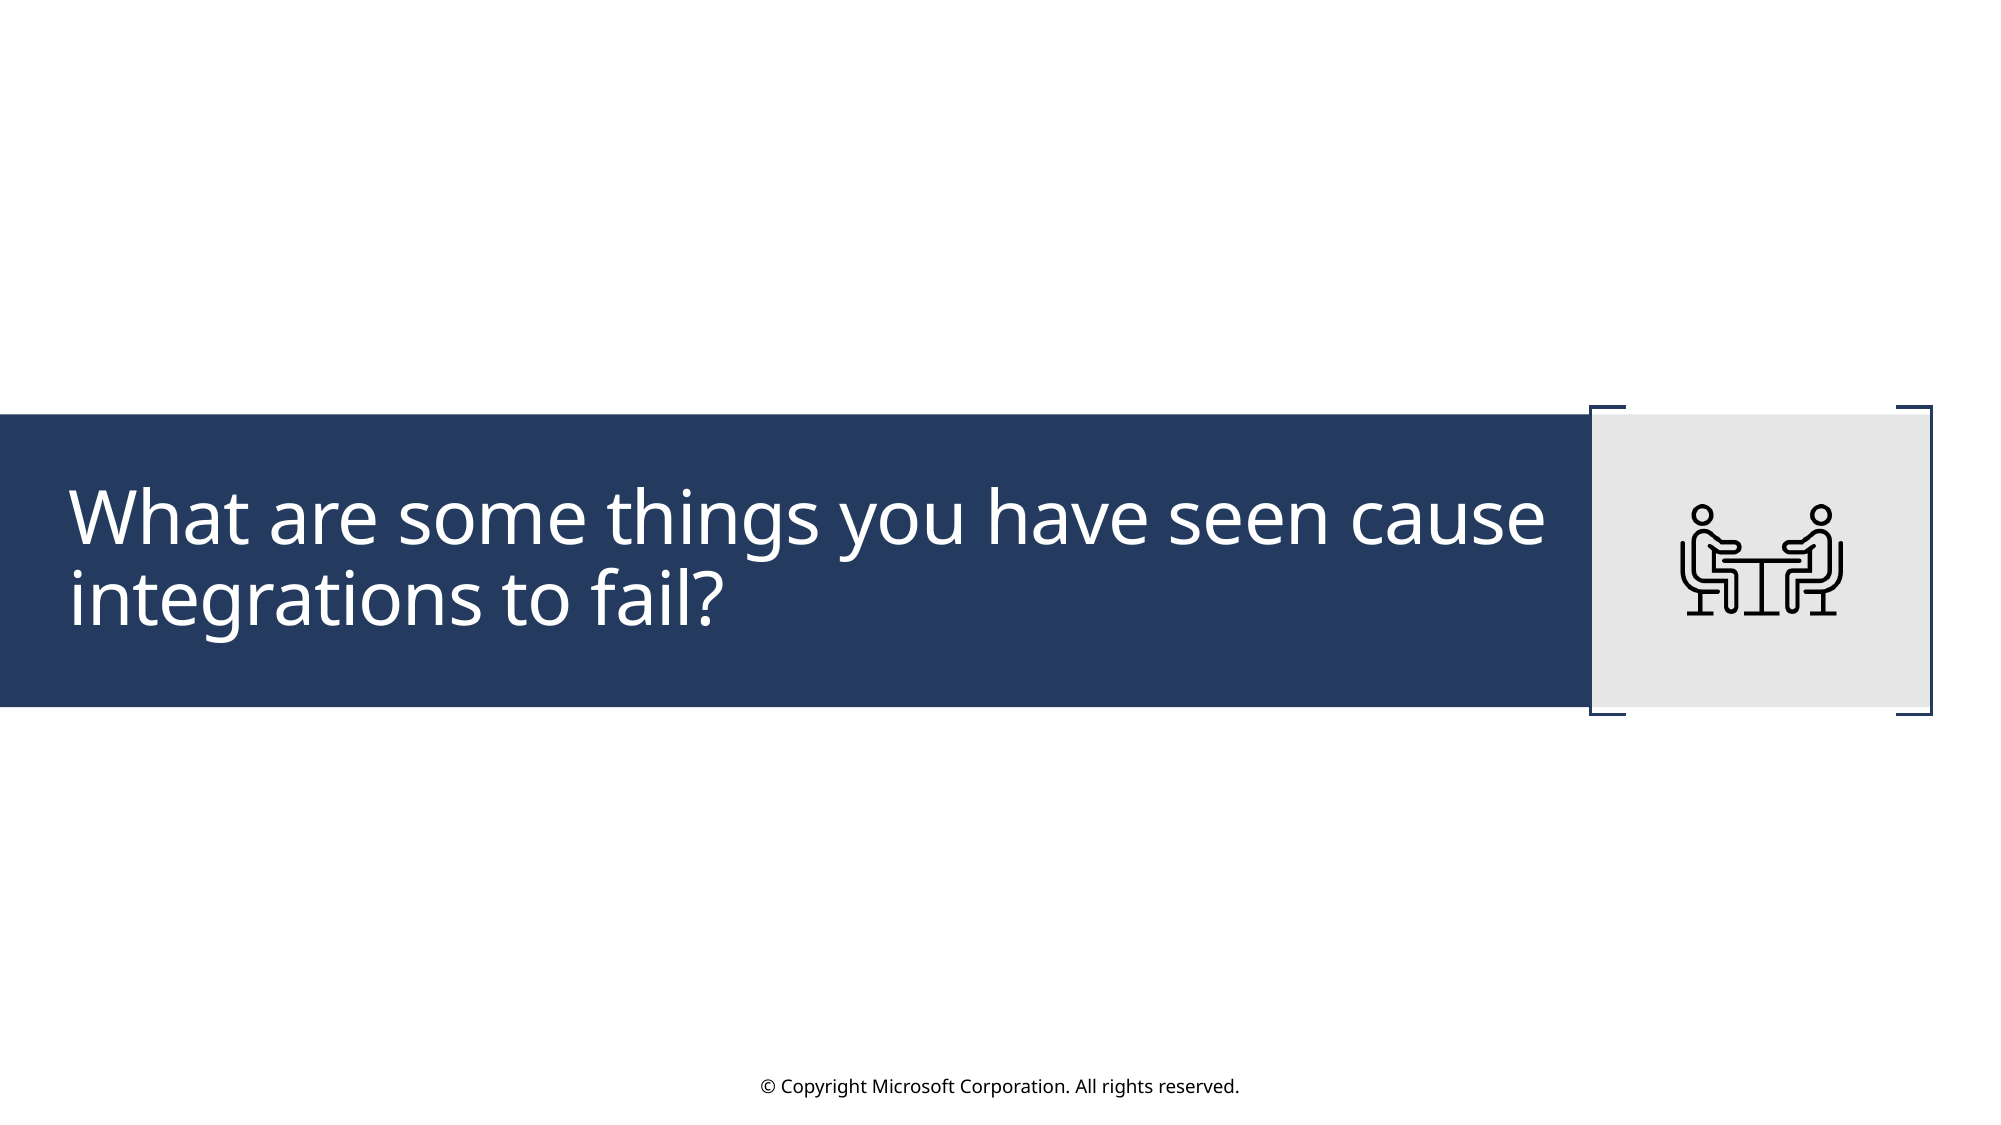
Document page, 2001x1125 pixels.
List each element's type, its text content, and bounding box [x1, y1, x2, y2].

picture [1656, 455, 1867, 667]
title What are some things you have seen cause integrations to fail? [68, 414, 1577, 708]
